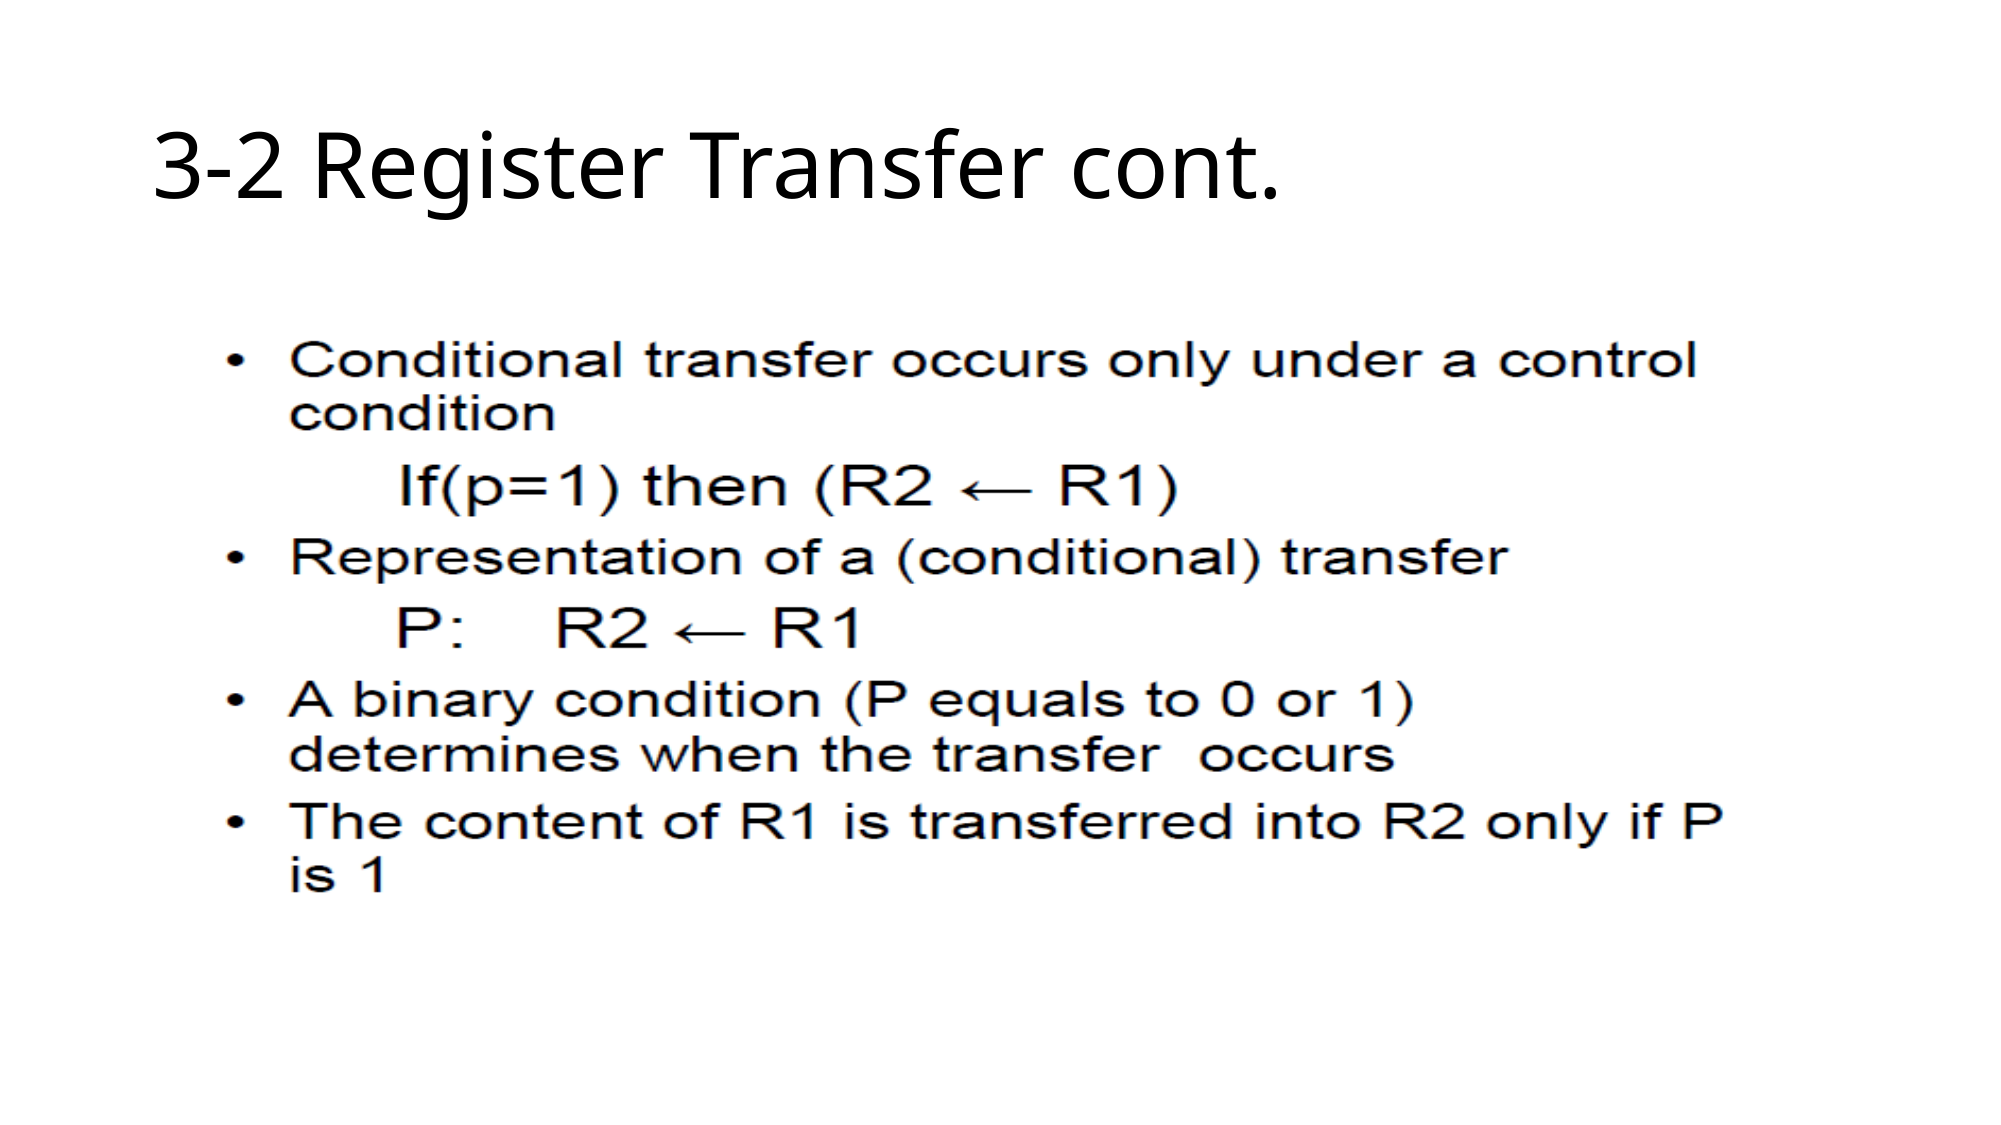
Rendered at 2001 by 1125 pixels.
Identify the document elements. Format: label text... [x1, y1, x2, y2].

title 3-2 Register Transfer cont. [137, 59, 1863, 278]
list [137, 310, 1863, 1002]
